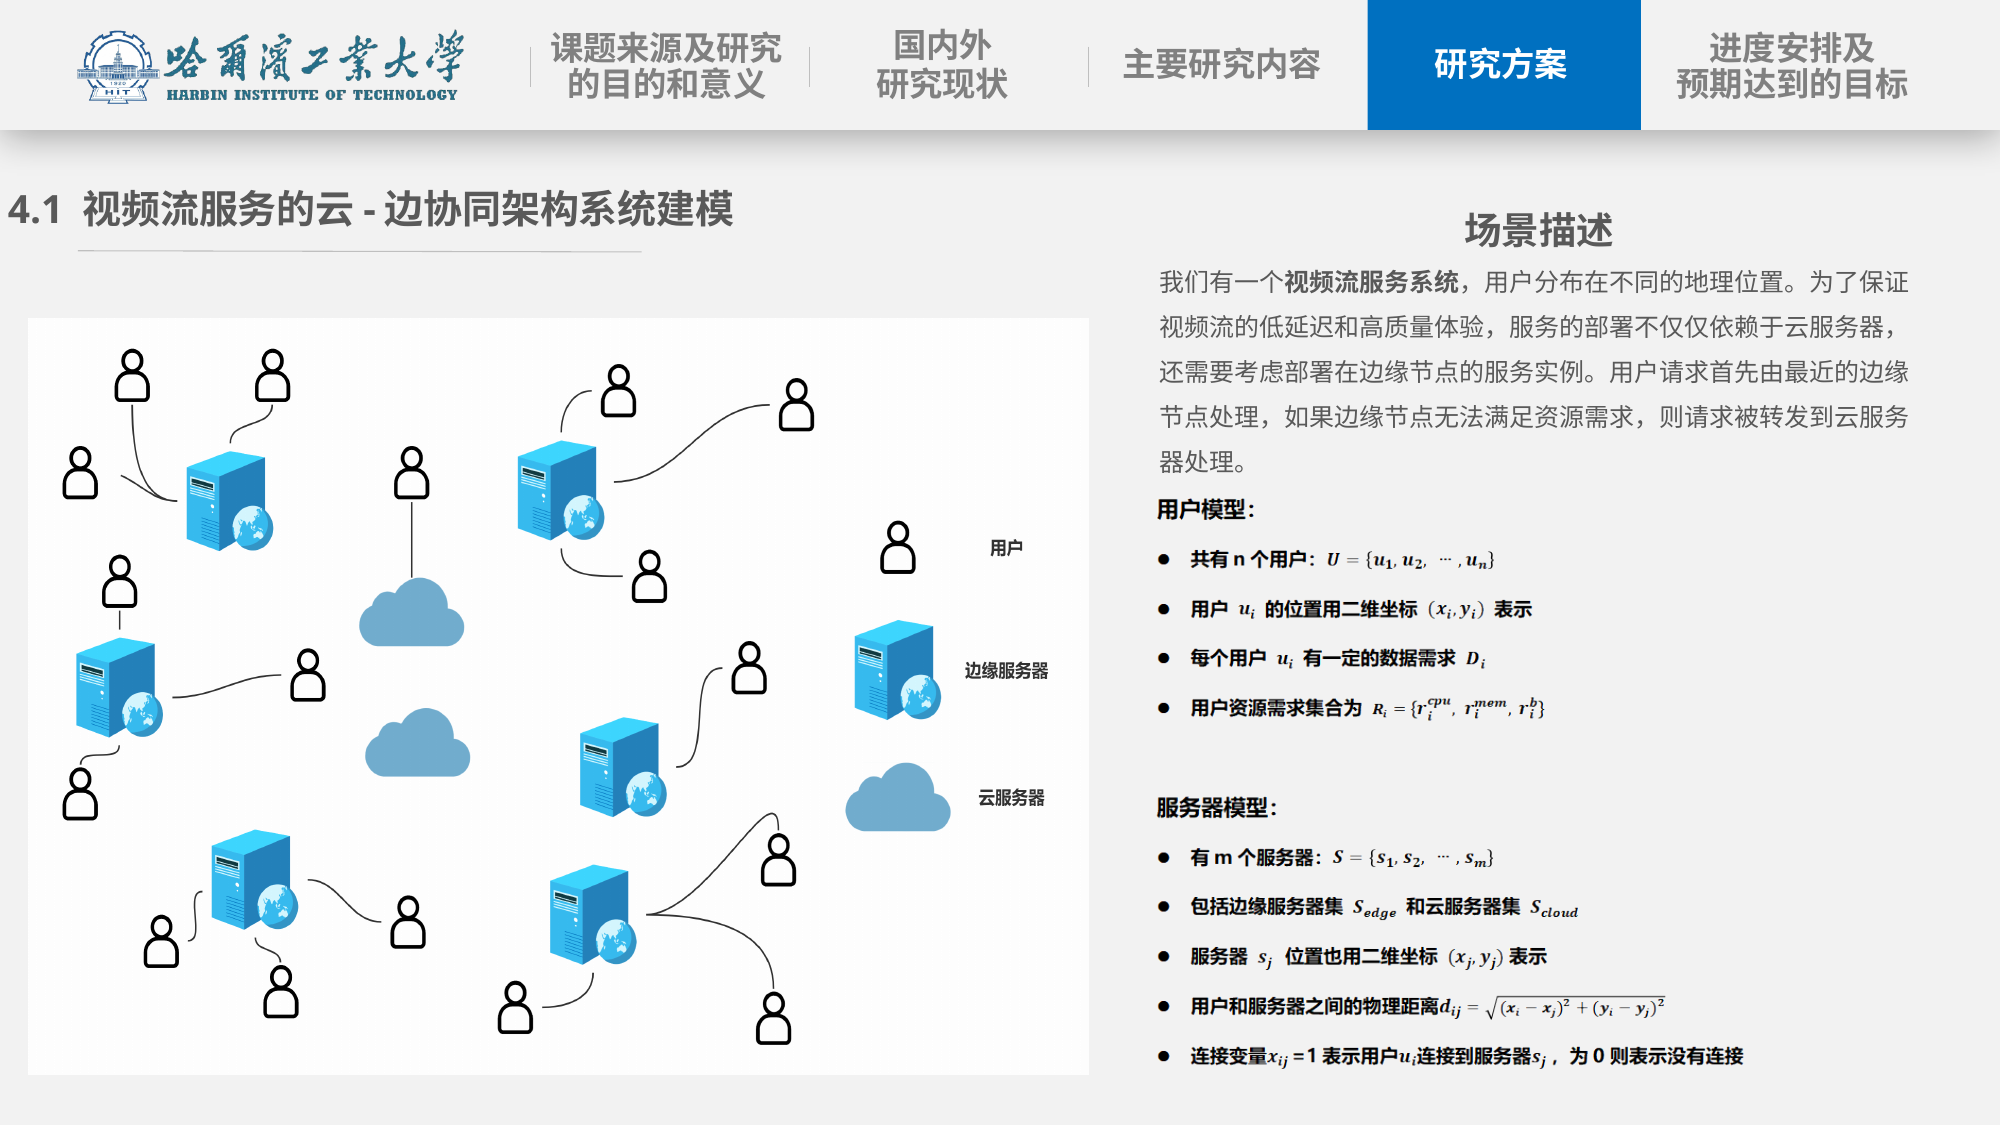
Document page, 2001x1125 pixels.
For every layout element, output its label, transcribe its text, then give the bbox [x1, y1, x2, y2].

text_box 课题来源及研究的目的和意义 [547, 24, 786, 112]
text_box [0, 0, 1367, 131]
picture [1111, 483, 1802, 1088]
text_box 进度安排及 预期达到的目标 [1670, 23, 1916, 112]
text_box [1367, 0, 1642, 131]
text_box 国内外 研究现状 [832, 23, 1054, 112]
text_box 4.1 视频流服务的云-边协同架构系统建模 [0, 176, 742, 240]
text_box 主要研究内容 [1111, 35, 1333, 91]
picture [73, 9, 472, 121]
text_box 研究方案 [1391, 35, 1612, 91]
picture [28, 318, 1089, 1075]
text_box [1642, 0, 2000, 131]
text_box 场景描述 我们有一个视频流服务系统，用户分布在不同的地理位置。为了保证视频流的低延迟和高质量体验，服务的部署不仅仅依赖于云服务器，还需要考虑部署在边缘节点的服务实例。用户请求首先由最近的边缘节点处理，如果边缘节点无法满足资源需求，则请求被转发到云服务器处理。 [1144, 176, 1934, 495]
